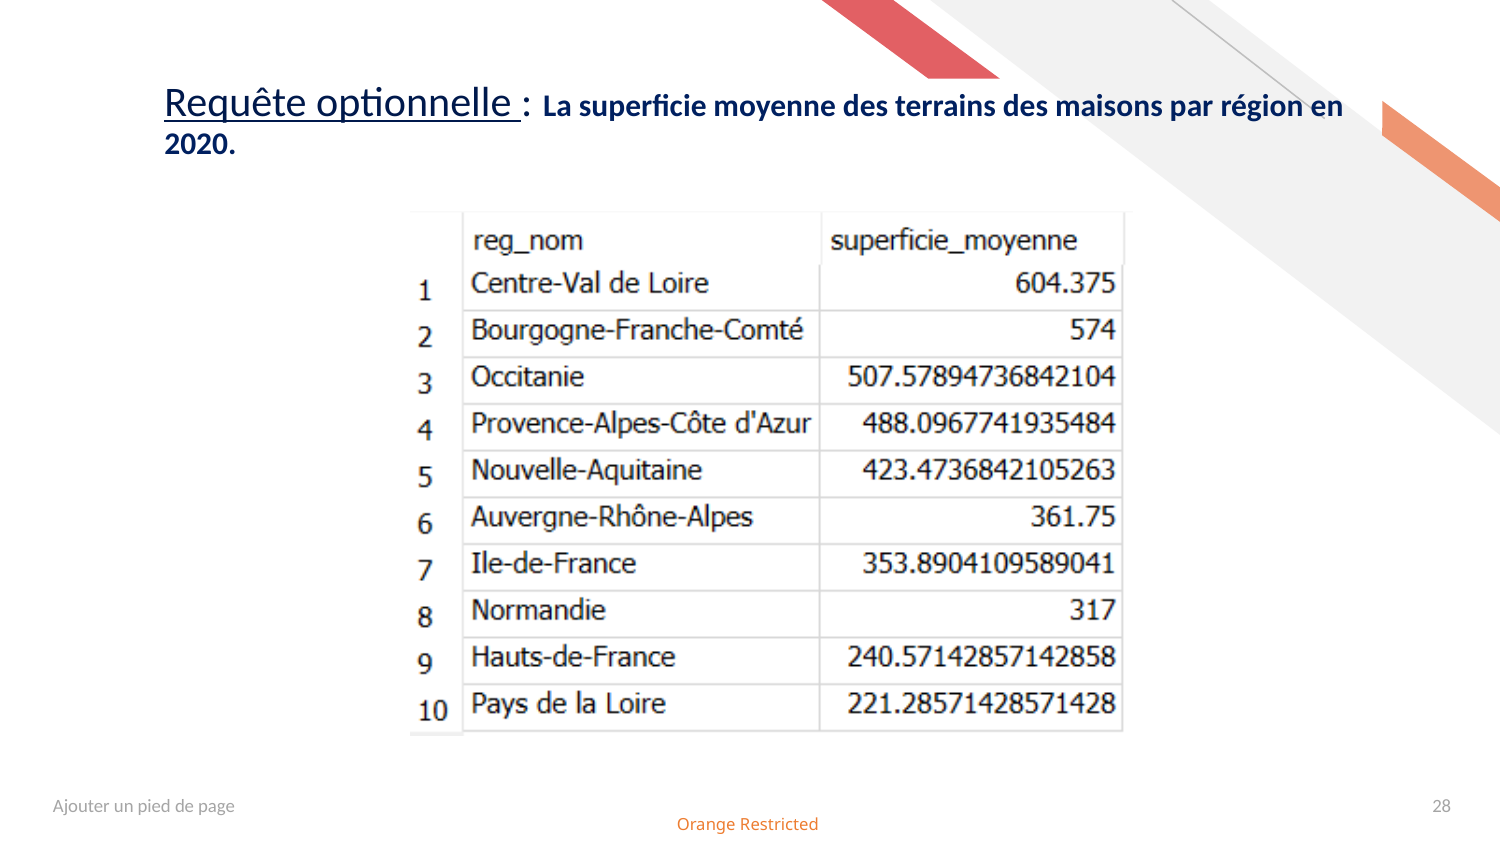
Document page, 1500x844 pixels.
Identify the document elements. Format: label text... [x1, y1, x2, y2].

picture [409, 211, 1133, 737]
slide_number 28 [1371, 782, 1463, 827]
footer Ajouter un pied de page [41, 782, 548, 827]
title Requête optionnelle : La superficie moyenne des terrains des maisons par région en 2020. [153, 70, 1397, 212]
